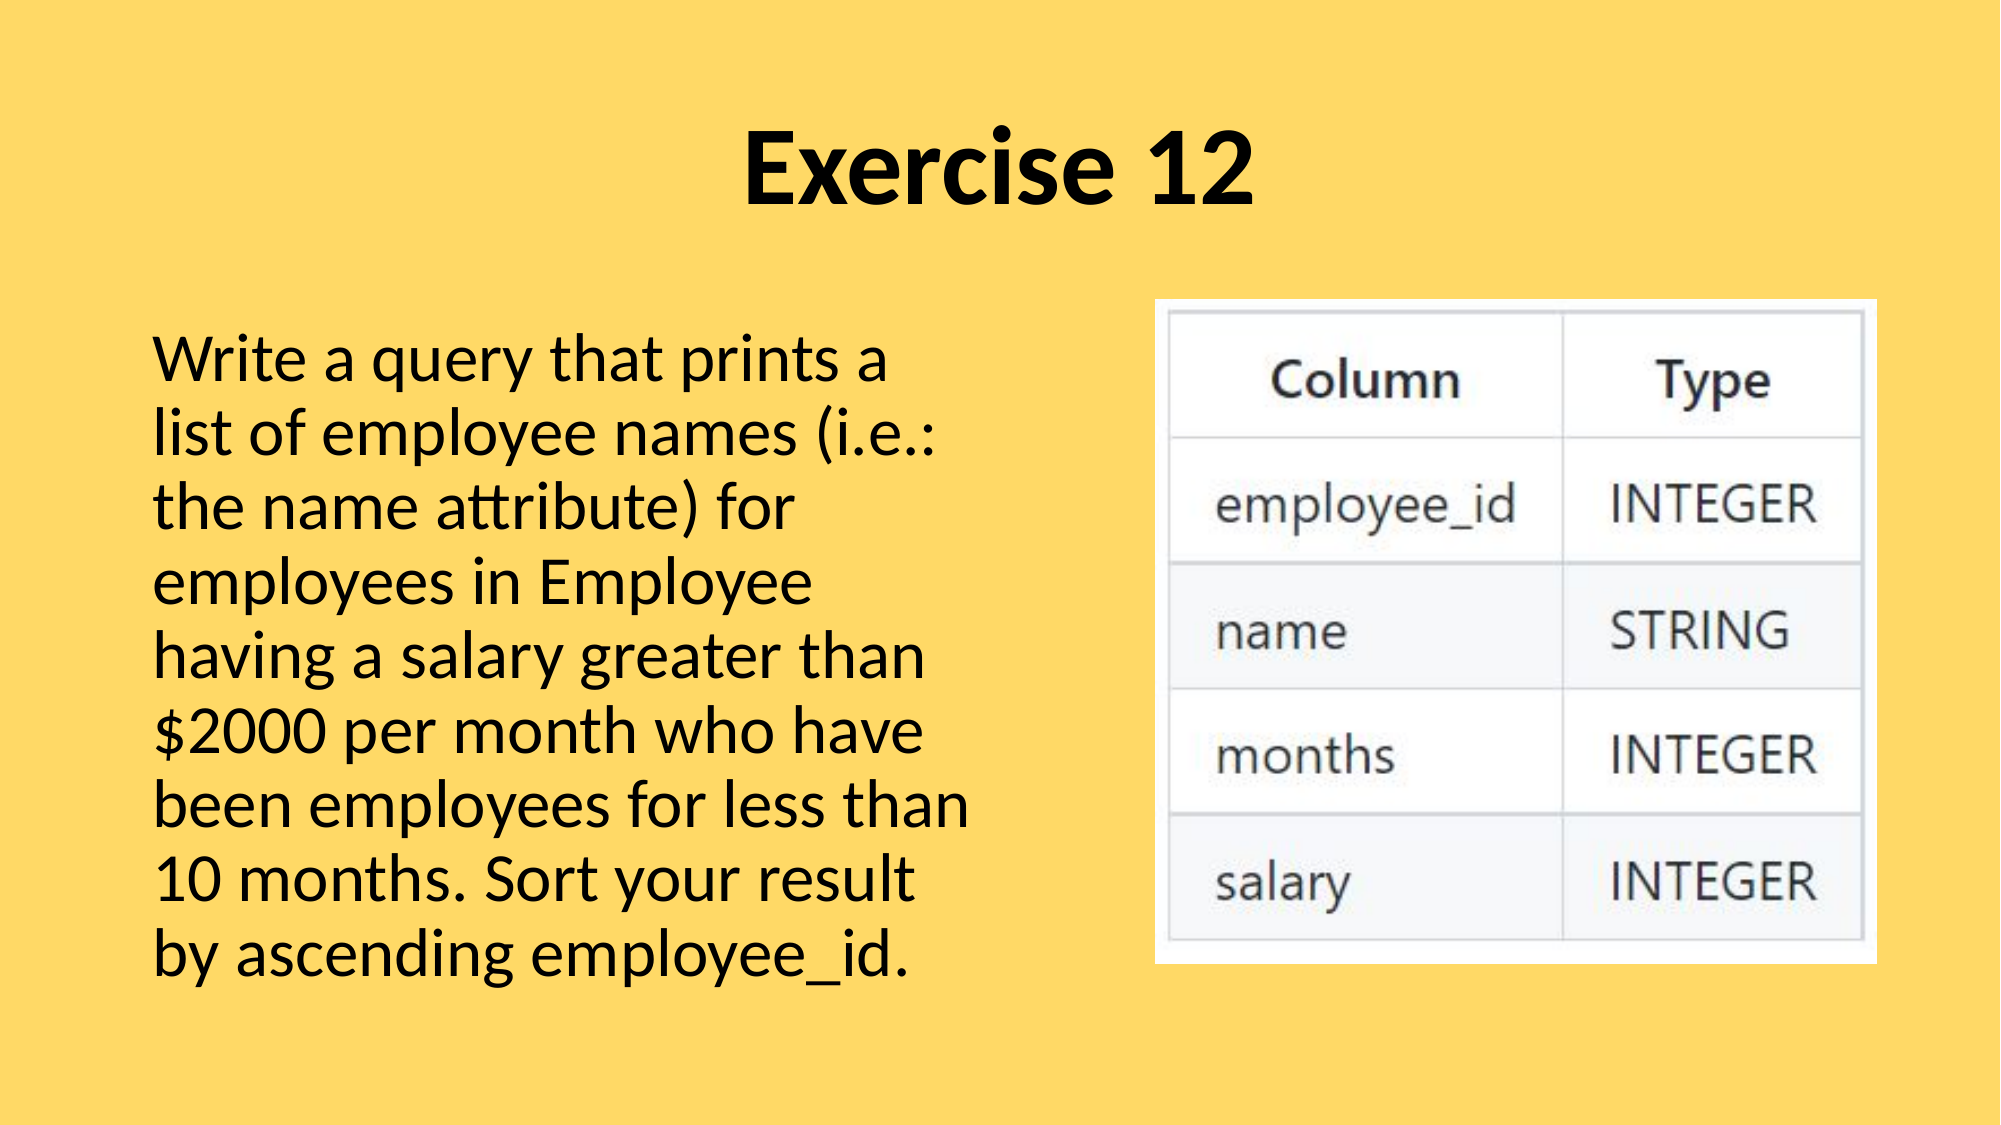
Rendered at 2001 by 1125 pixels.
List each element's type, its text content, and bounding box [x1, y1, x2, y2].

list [1154, 299, 1877, 965]
title Exercise 12 [137, 59, 1863, 278]
list Write a query that prints a list of employee names (i.e.: the name attribute) for employees in Employee having a salary greater than $2000 per month who have been employees for less than 10 months. Sort your result by ascending employee_id. [137, 299, 988, 1014]
